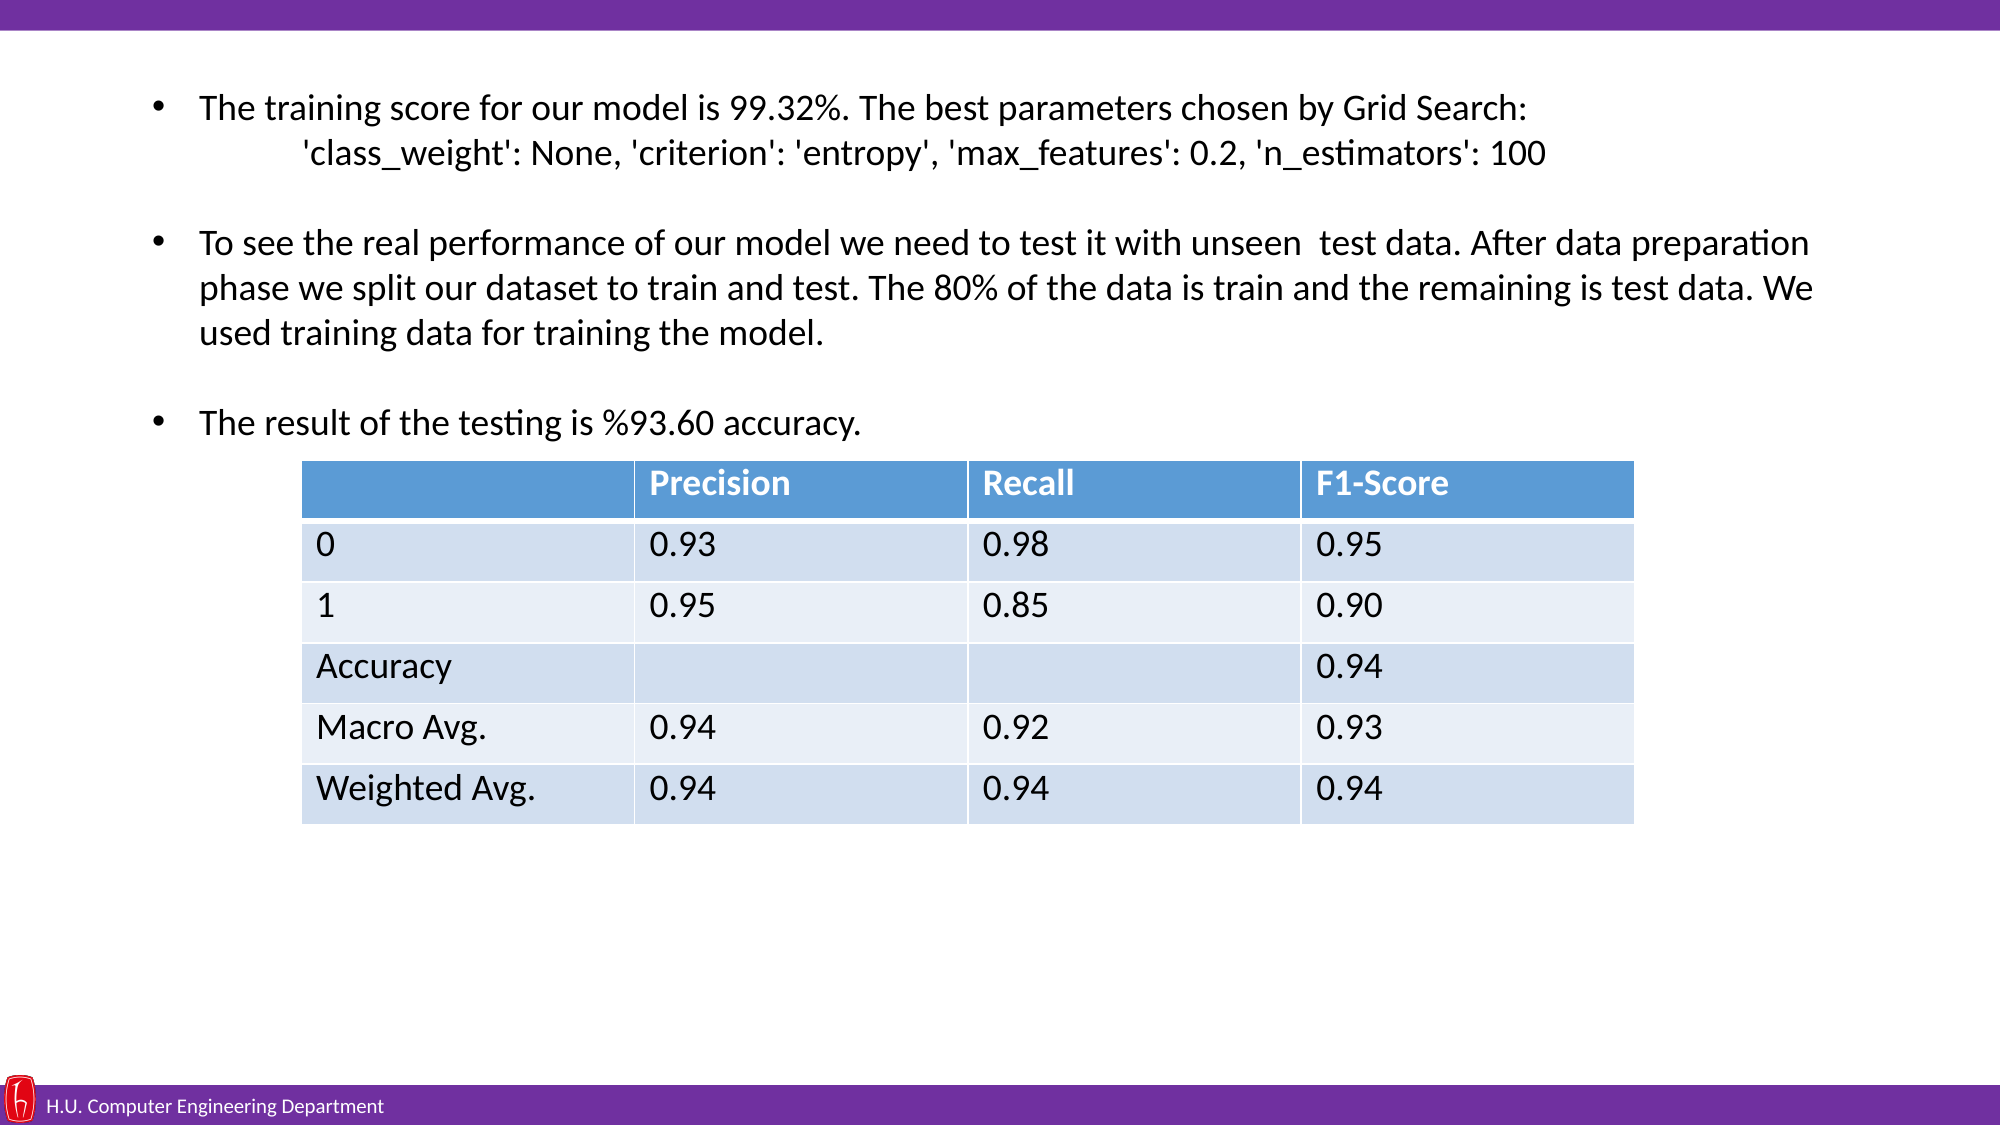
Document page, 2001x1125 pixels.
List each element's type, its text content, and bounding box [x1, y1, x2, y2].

table_cell 0.85 [969, 583, 1300, 642]
table_cell 0.94 [635, 704, 967, 763]
picture [4, 1075, 36, 1123]
table_cell 0.95 [635, 583, 967, 642]
table_header [302, 461, 634, 518]
table_cell 0.94 [1302, 644, 1634, 703]
table_cell Accuracy [302, 644, 634, 703]
table_cell 0.95 [1302, 524, 1634, 581]
table_cell 0.90 [1302, 583, 1634, 642]
table_cell 0.93 [635, 524, 967, 581]
table_cell 0.98 [969, 524, 1300, 581]
table_cell 0.92 [969, 704, 1300, 763]
table_cell 0.94 [1302, 765, 1634, 824]
table_header Recall [969, 461, 1300, 518]
table_cell 1 [302, 583, 634, 642]
table_cell [635, 644, 967, 703]
table_cell 0.94 [969, 765, 1300, 824]
table_cell 0.94 [635, 765, 967, 824]
table_header F1-Score [1302, 461, 1634, 518]
table_cell 0 [302, 524, 634, 581]
table_cell 0.93 [1302, 704, 1634, 763]
text_box The training score for our model is 99.32%. The best parameters chosen by Grid Search: 'class_weight': None, 'criterion': 'entropy', 'max_features': 0.2, 'n_estimators': 100 To see the real performance of our model we need to test it with unseen test data. After data preparation phase we split our dataset to train and test. The 80% of the data is train and the remaining is test data. We used training data for training the model. The result of the testing is %93.60 accuracy. [137, 75, 1863, 451]
table_cell Weighted Avg. [302, 765, 634, 824]
table_header Precision [635, 461, 967, 518]
table_cell [969, 644, 1300, 703]
table_cell Macro Avg. [302, 704, 634, 763]
